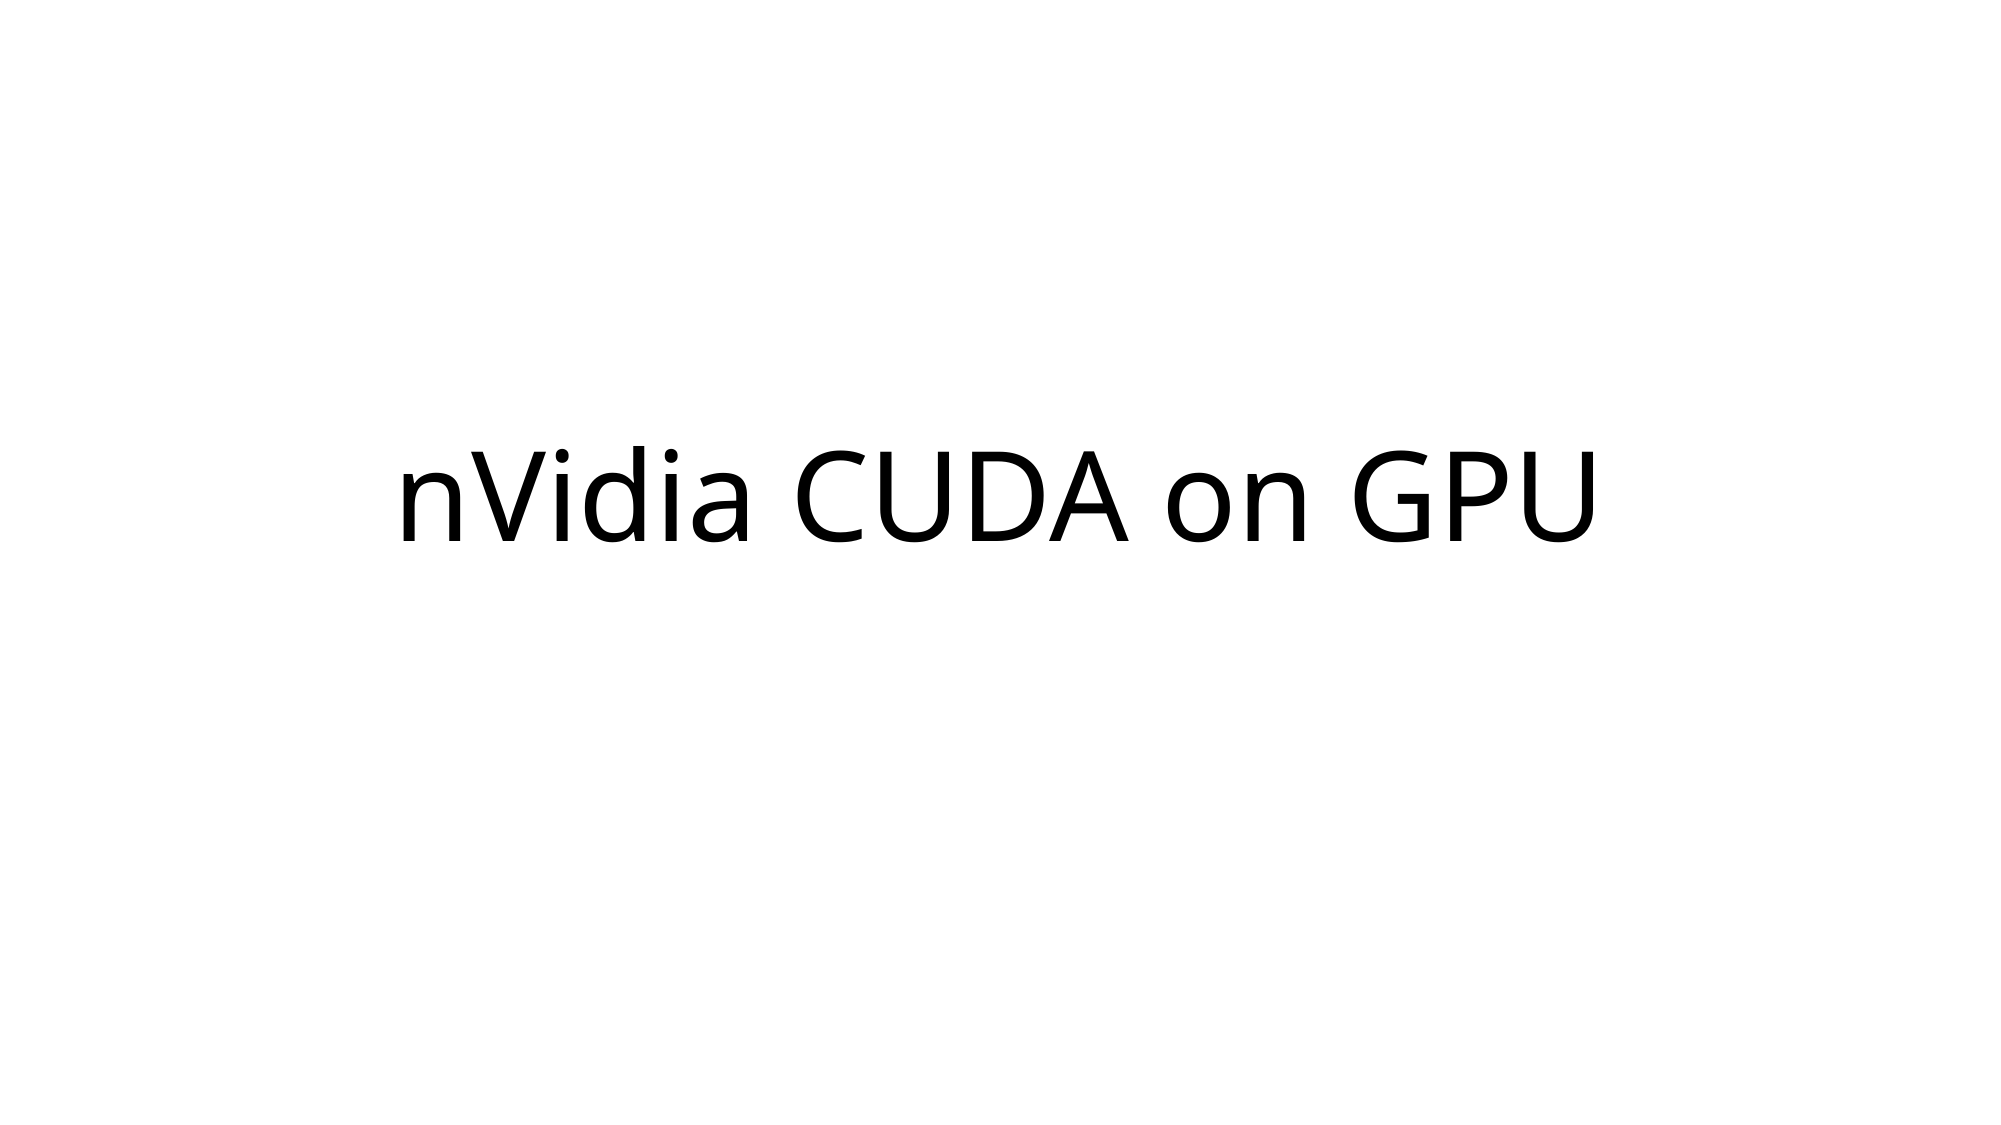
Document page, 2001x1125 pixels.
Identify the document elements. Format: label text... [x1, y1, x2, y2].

title nVidia CUDA on GPU [249, 184, 1750, 576]
